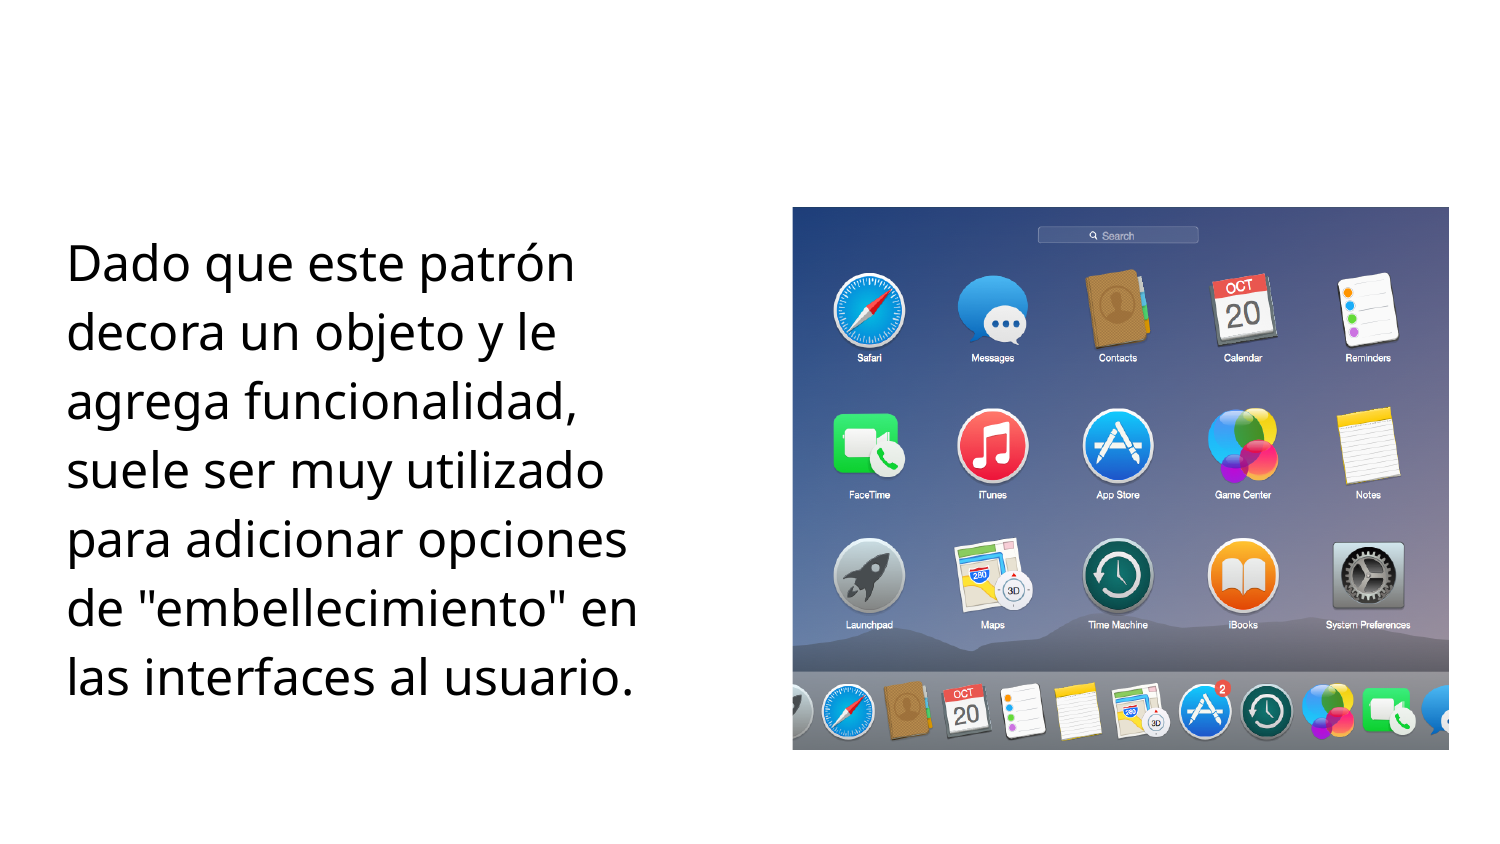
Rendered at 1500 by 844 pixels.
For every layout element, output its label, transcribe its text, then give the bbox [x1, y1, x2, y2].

picture [792, 207, 1450, 750]
list Dado que este patrón decora un objeto y le agrega funcionalidad, suele ser muy utilizado para adicionar opciones de "embellecimiento" en las interfaces al usuario. [51, 207, 708, 750]
